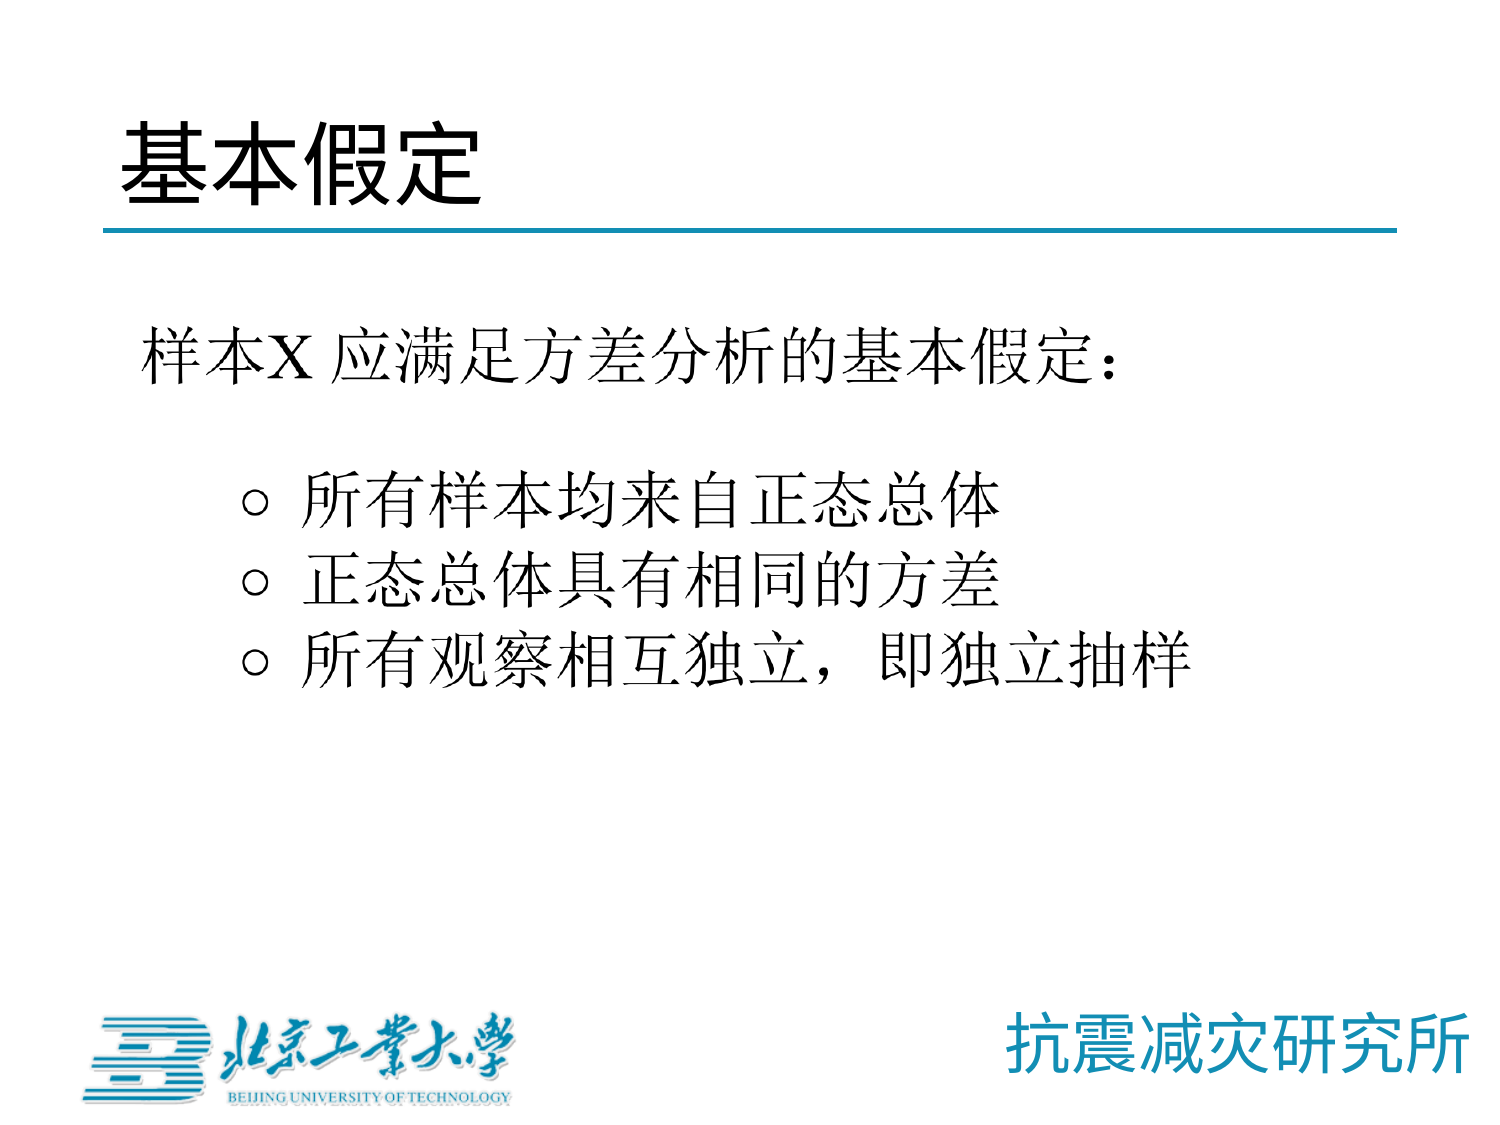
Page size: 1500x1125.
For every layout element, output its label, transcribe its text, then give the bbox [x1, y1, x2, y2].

title 基本假定 [103, 59, 1397, 278]
picture [123, 296, 1222, 731]
picture [67, 1001, 561, 1125]
